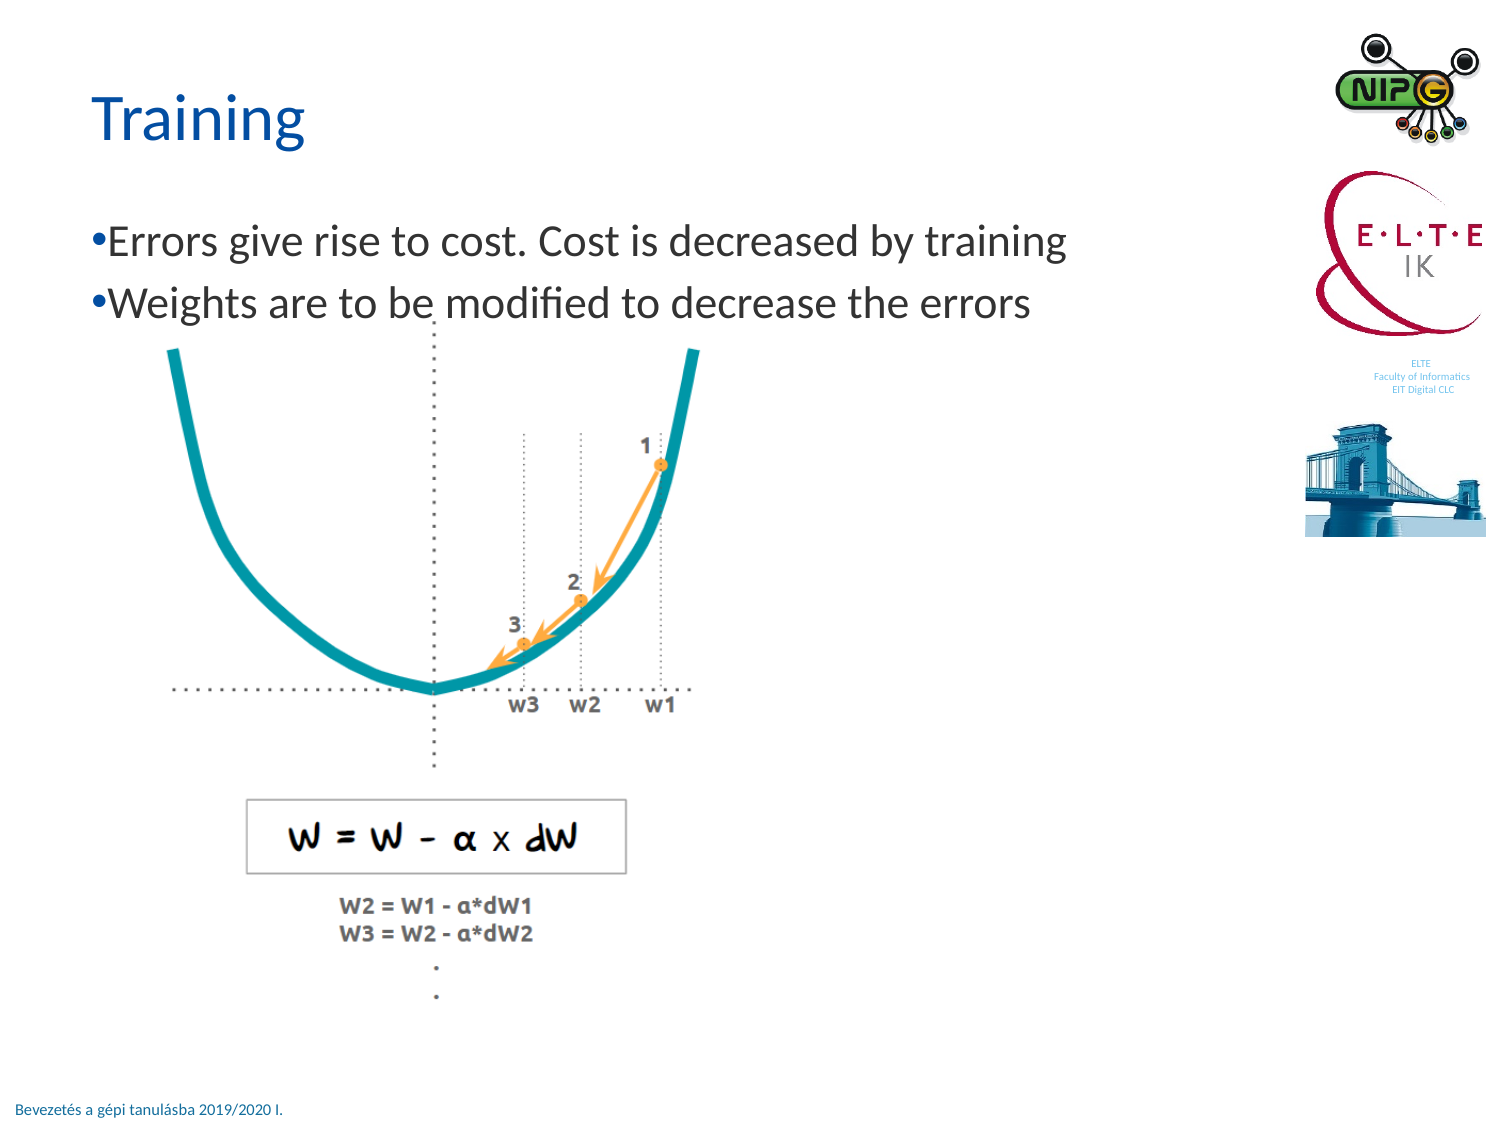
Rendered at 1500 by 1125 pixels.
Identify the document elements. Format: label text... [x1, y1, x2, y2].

list Errors give rise to cost. Cost is decreased by training Weights are to be modified to decrease the errors [76, 196, 1270, 1047]
picture [76, 302, 793, 1013]
list Training [76, 66, 1131, 161]
picture [1305, 421, 1486, 537]
picture [1316, 1, 1495, 336]
